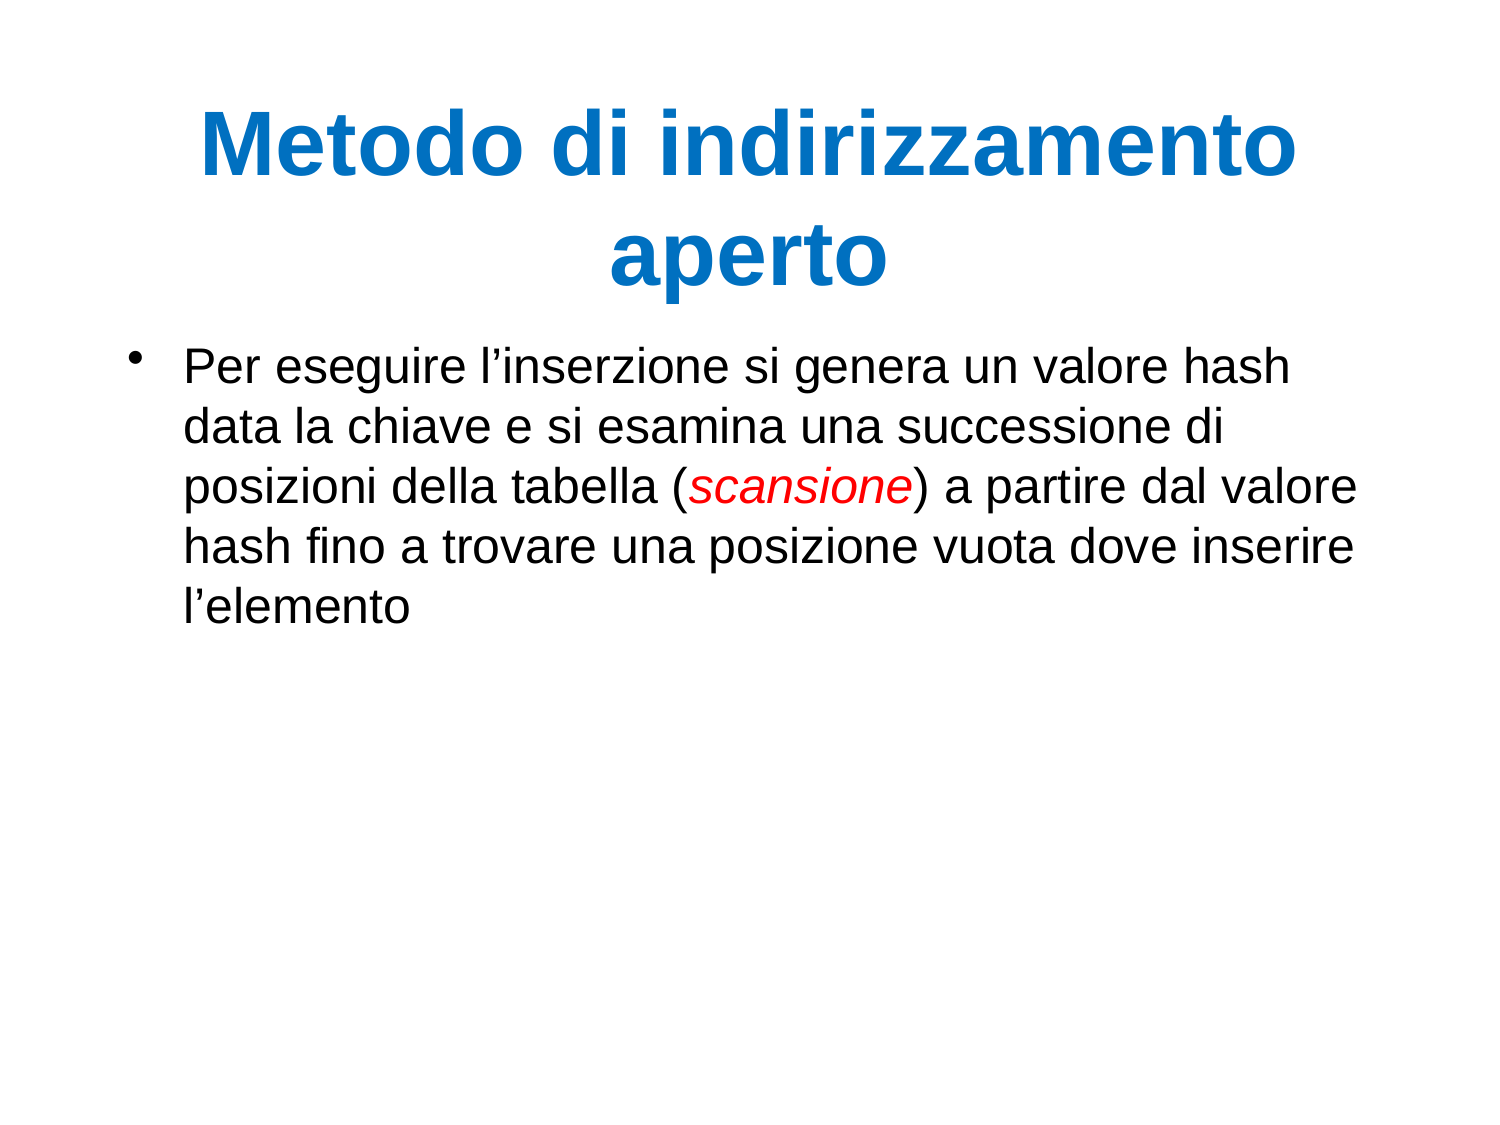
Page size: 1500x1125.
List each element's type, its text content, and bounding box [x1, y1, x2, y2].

title Metodo di indirizzamento aperto [112, 99, 1388, 288]
list Per eseguire l’inserzione si genera un valore hash data la chiave e si esamina una successione di posizioni della tabella (scansione) a partire dal valore hash fino a trovare una posizione vuota dove inserire l’elemento [112, 326, 1388, 1002]
